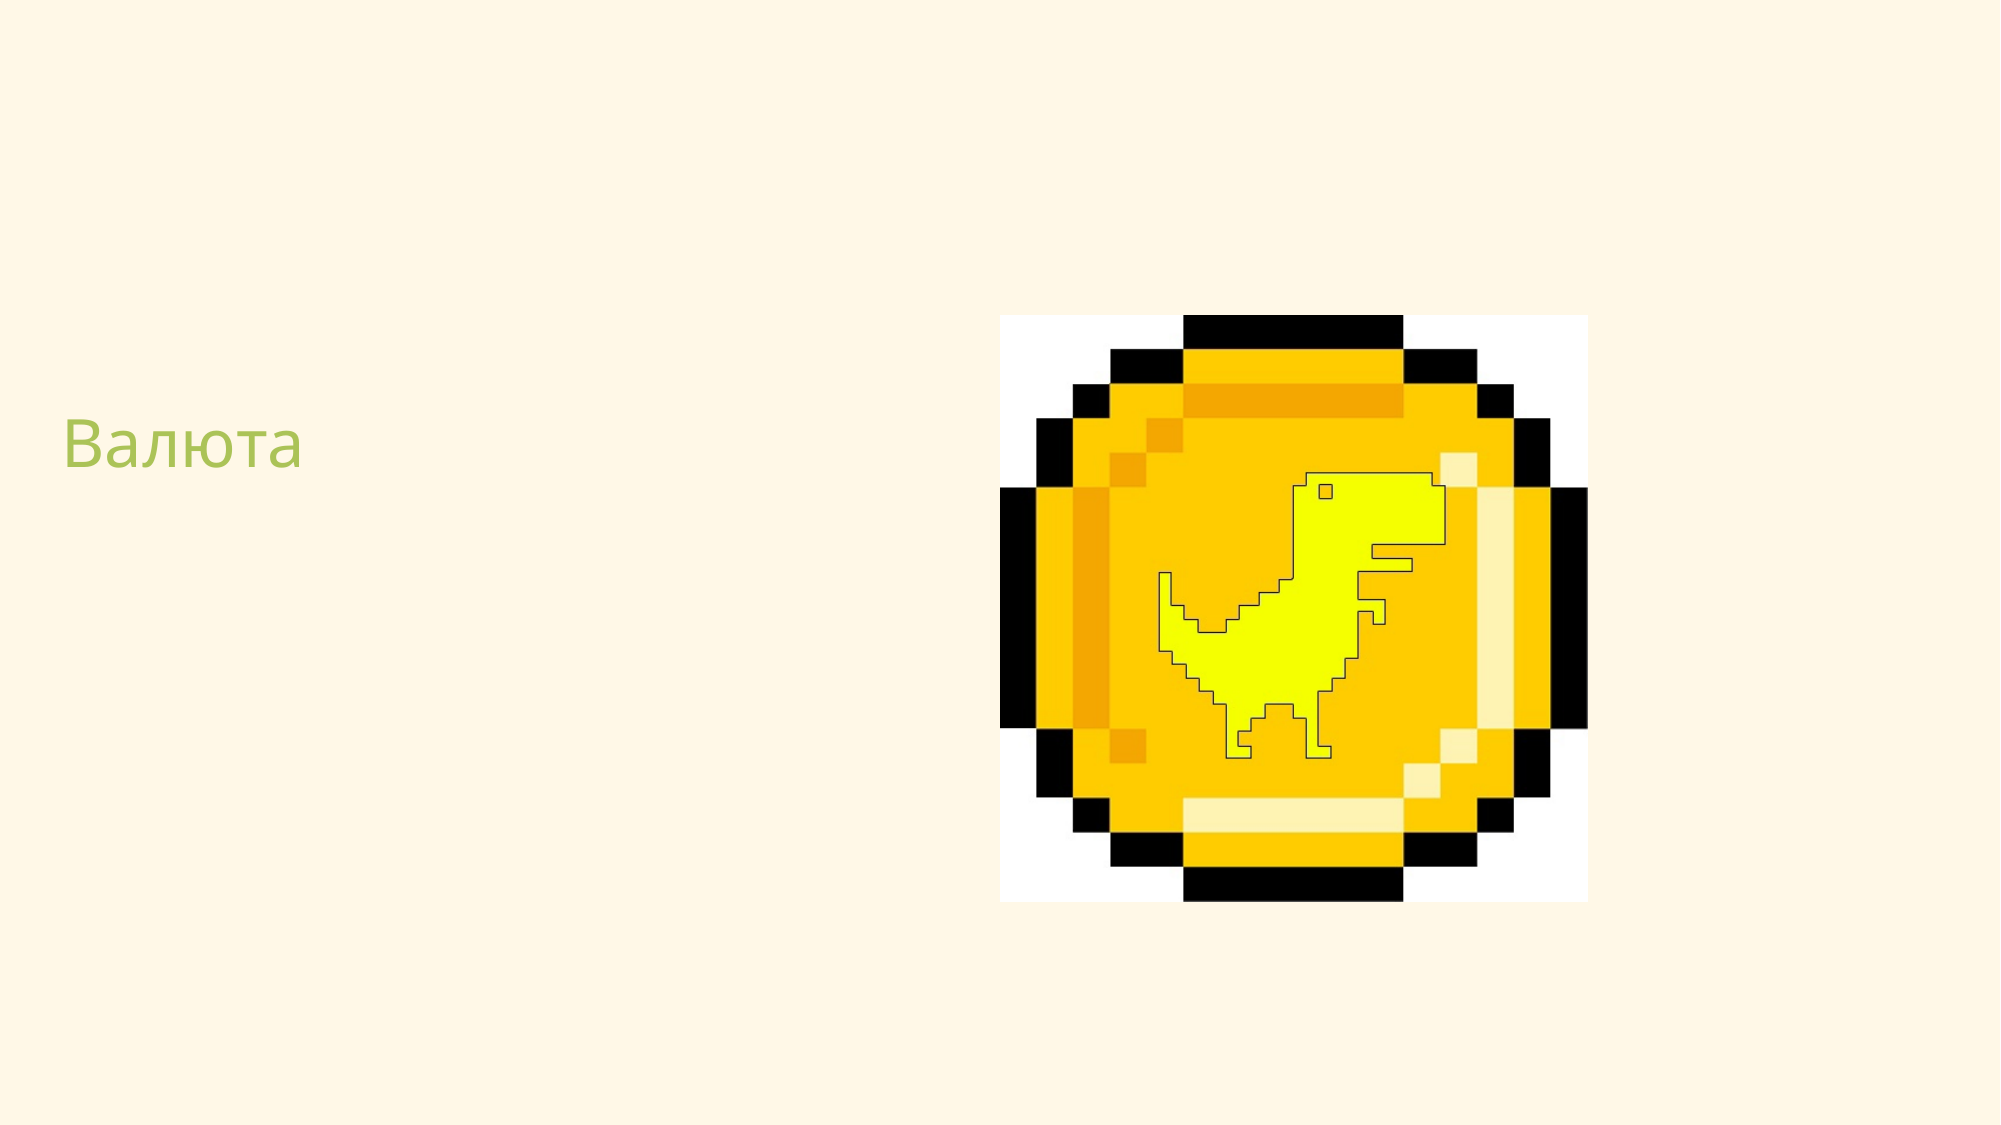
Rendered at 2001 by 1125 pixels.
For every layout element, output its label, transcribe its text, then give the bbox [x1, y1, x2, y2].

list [1000, 315, 1588, 902]
title Валюта [46, 226, 1019, 490]
